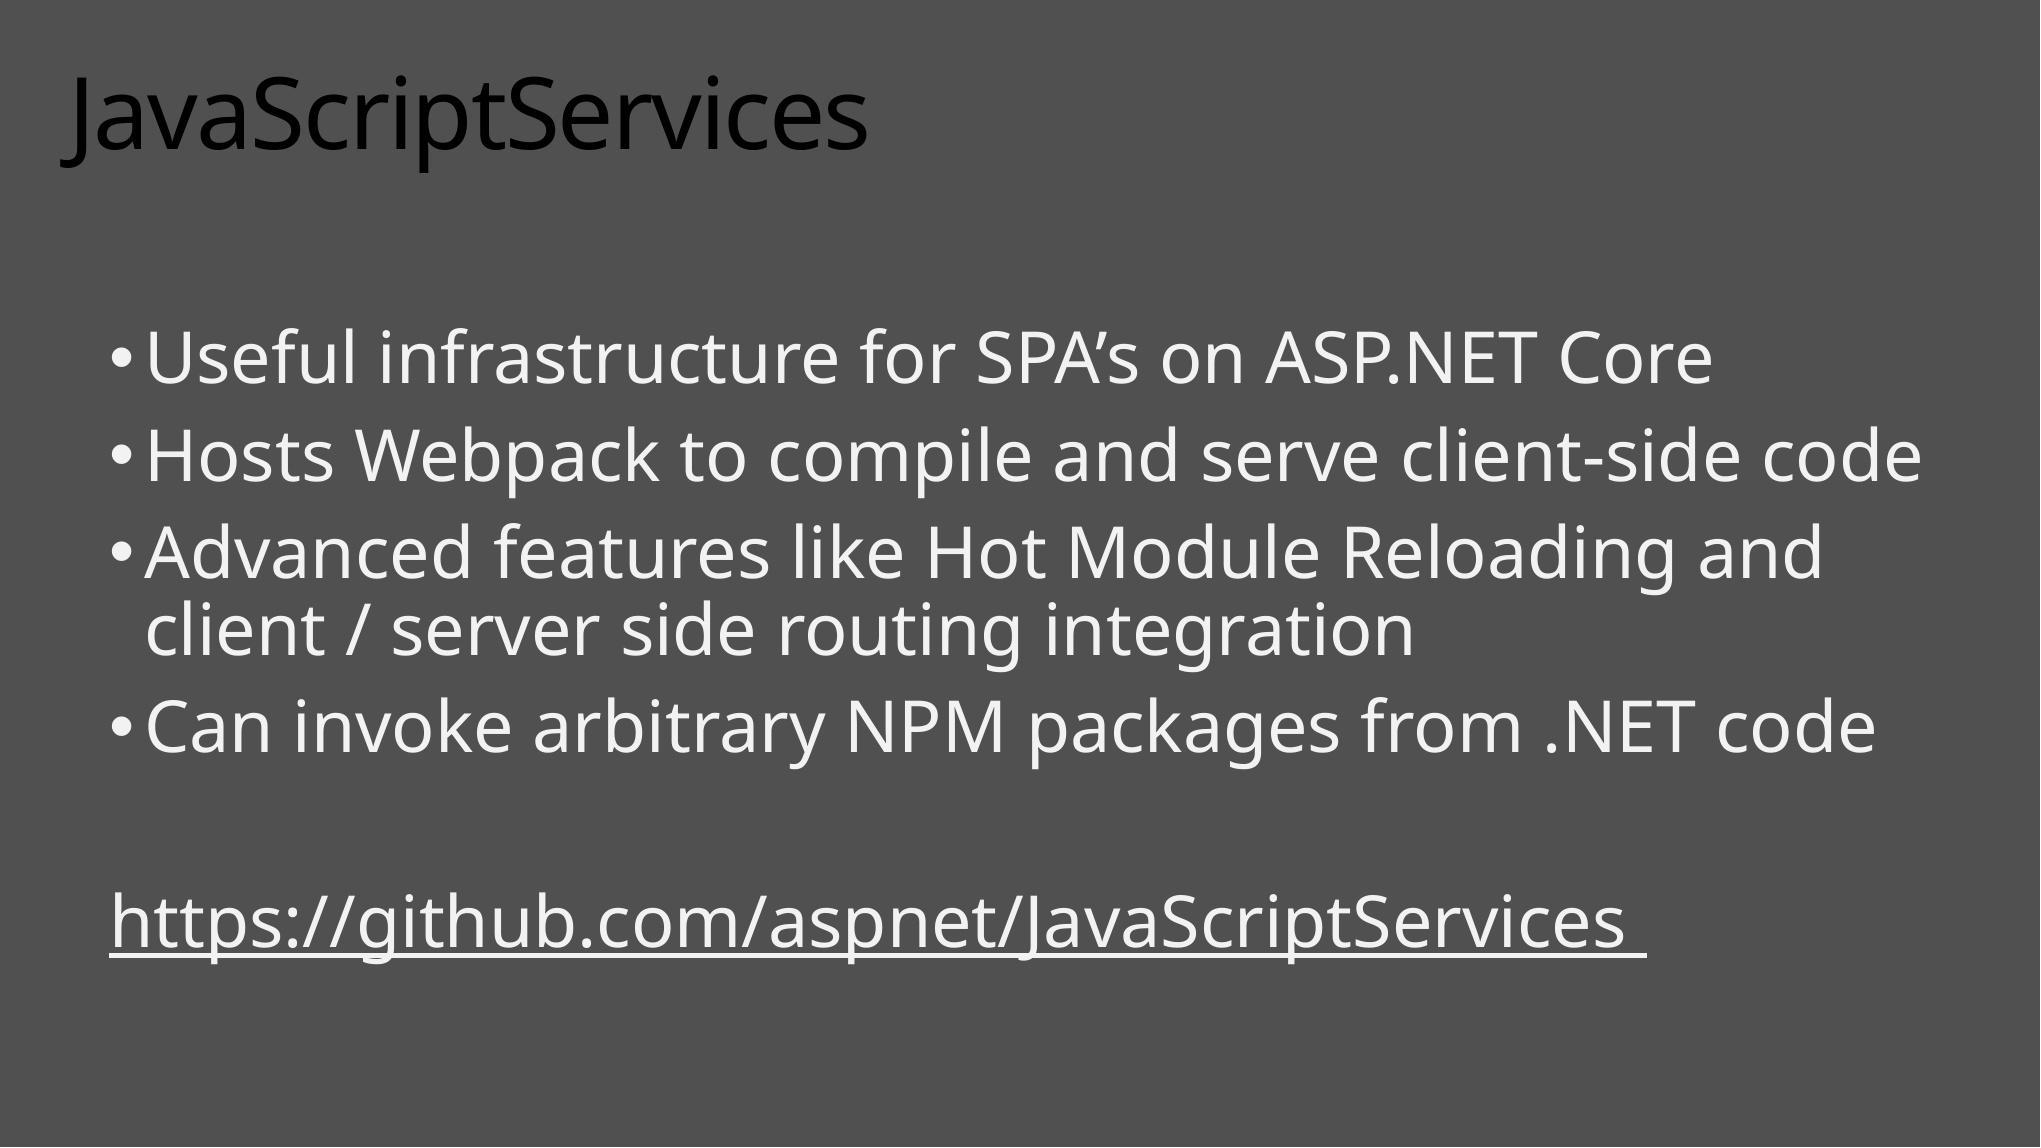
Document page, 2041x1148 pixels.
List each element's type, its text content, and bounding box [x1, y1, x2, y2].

title JavaScriptServices [45, 48, 1996, 199]
text_box Useful infrastructure for SPA’s on ASP.NET Core Hosts Webpack to compile and serve client-side code Advanced features like Hot Module Reloading and client / server side routing integration Can invoke arbitrary NPM packages from .NET code https://github.com/aspnet/JavaScriptServices [93, 314, 1948, 1020]
